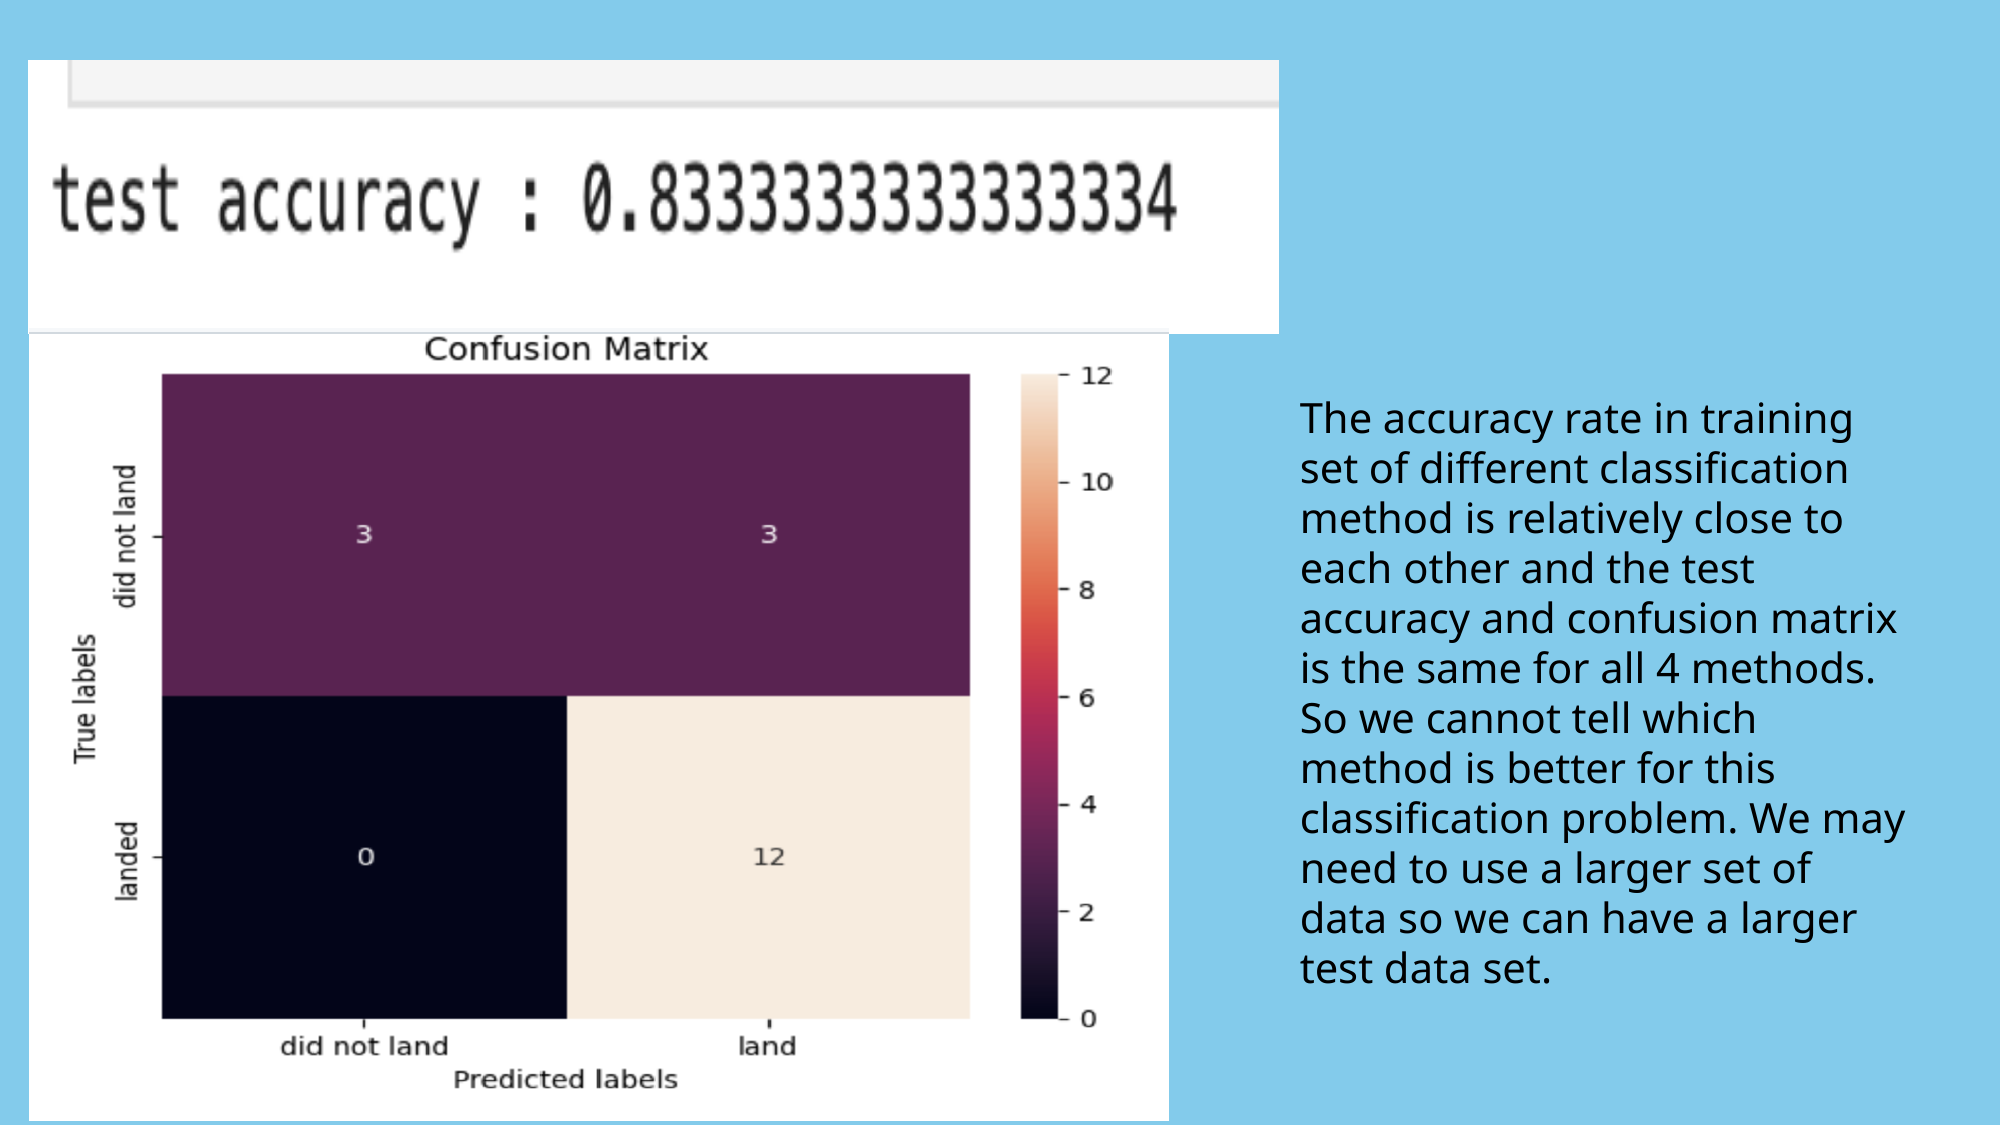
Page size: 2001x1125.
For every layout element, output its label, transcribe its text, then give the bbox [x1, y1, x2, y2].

text_box The accuracy rate in training set of different classification method is relatively close to each other and the test accuracy and confusion matrix is the same for all 4 methods. So we cannot tell which method is better for this classification problem. We may need to use a larger set of data so we can have a larger test data set. [1284, 384, 1922, 1000]
picture [27, 60, 1279, 1121]
